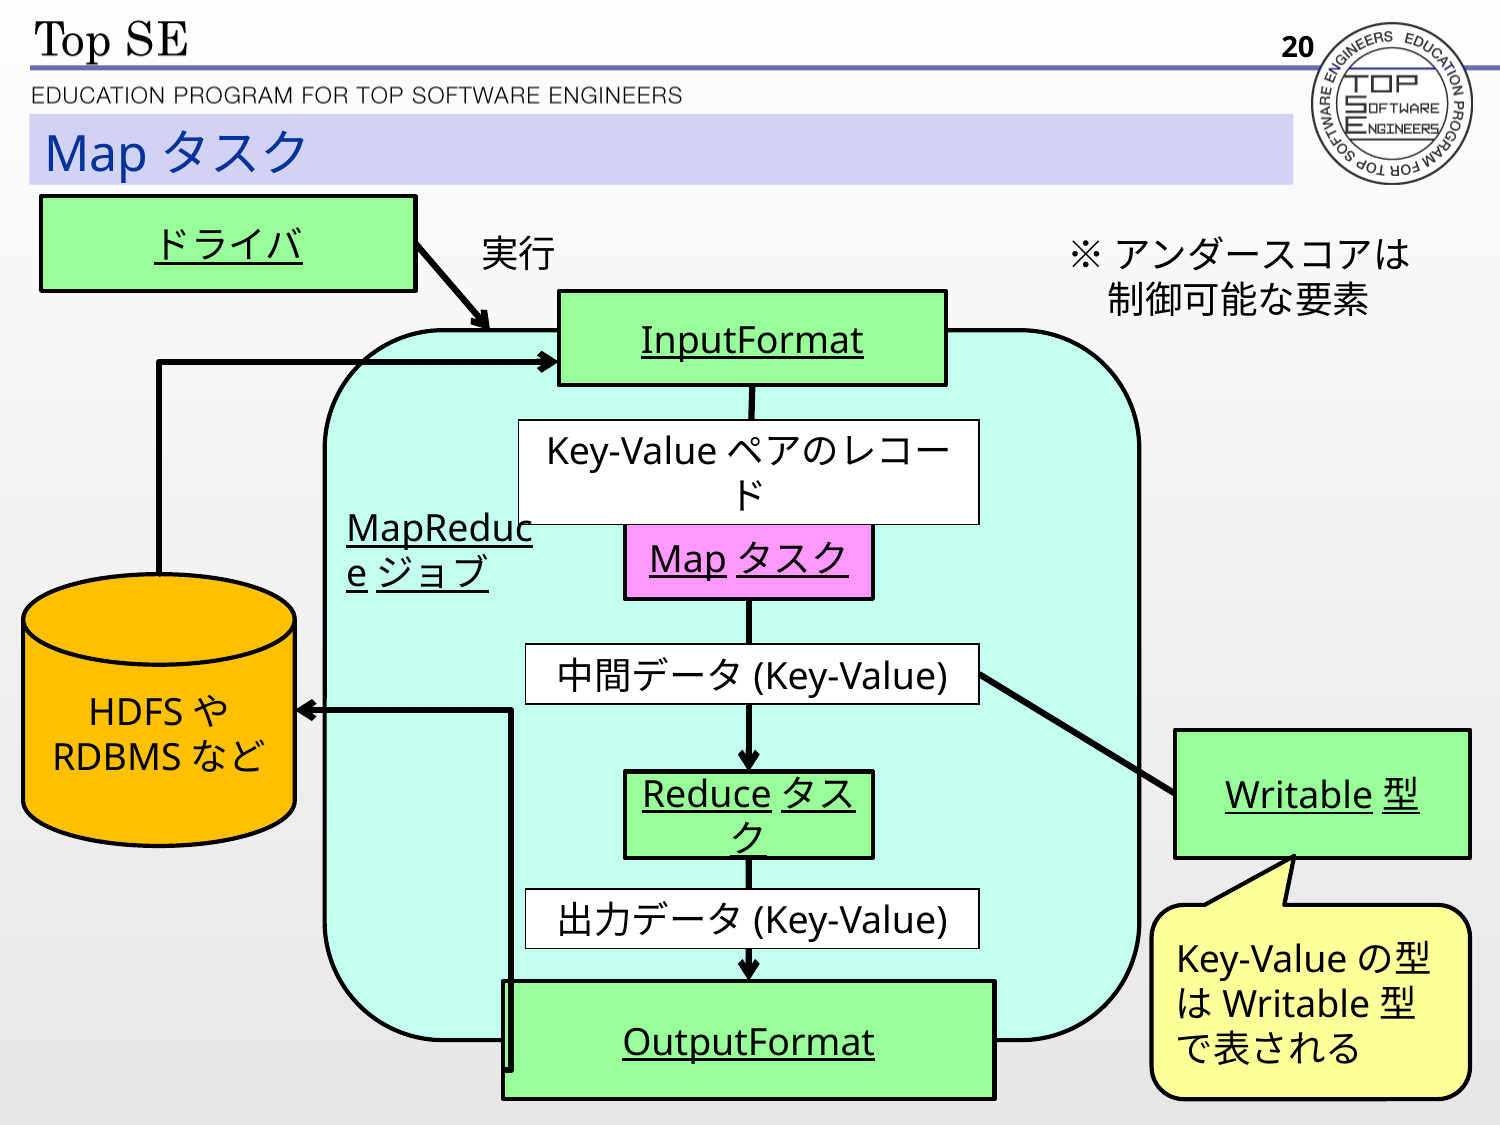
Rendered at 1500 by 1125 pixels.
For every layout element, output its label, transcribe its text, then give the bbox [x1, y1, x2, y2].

text_box [752, 328, 1142, 673]
text_box 中間データ(Key-Value) [525, 644, 744, 704]
text_box Key-Valueペアのレコード [518, 420, 980, 525]
text_box 中間データ(Key-Value) [754, 644, 980, 704]
text_box Writable型 [1173, 728, 1472, 860]
title Mapタスク [29, 113, 1294, 185]
text_box Reduceタスク [623, 769, 875, 860]
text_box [158, 845, 504, 1071]
text_box 出力データ(Key-Value) [525, 889, 744, 949]
text_box Mapタスク [623, 525, 875, 601]
text_box MapReduceジョブ [471, 497, 556, 602]
text_box [471, 364, 744, 497]
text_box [978, 674, 1176, 794]
text_box ドライバ [39, 194, 418, 293]
picture [0, 0, 1500, 1125]
text_box OutputFormat [501, 979, 997, 1101]
slide_number 20 [1016, 20, 1330, 96]
text_box [471, 328, 557, 359]
text_box HDFSや RDBMSなど [21, 572, 297, 849]
text_box 出力データ(Key-Value) [754, 889, 980, 949]
text_box InputFormat [557, 289, 948, 387]
text_box [322, 525, 746, 979]
text_box Key-Valueの型はWritable型で表される [1149, 854, 1473, 1102]
text_box ※アンダースコアは 制御可能な要素 [1026, 224, 1452, 329]
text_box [252, 267, 466, 669]
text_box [415, 243, 491, 331]
text_box 実行 [429, 222, 607, 283]
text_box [748, 385, 753, 516]
text_box [752, 704, 1142, 1043]
